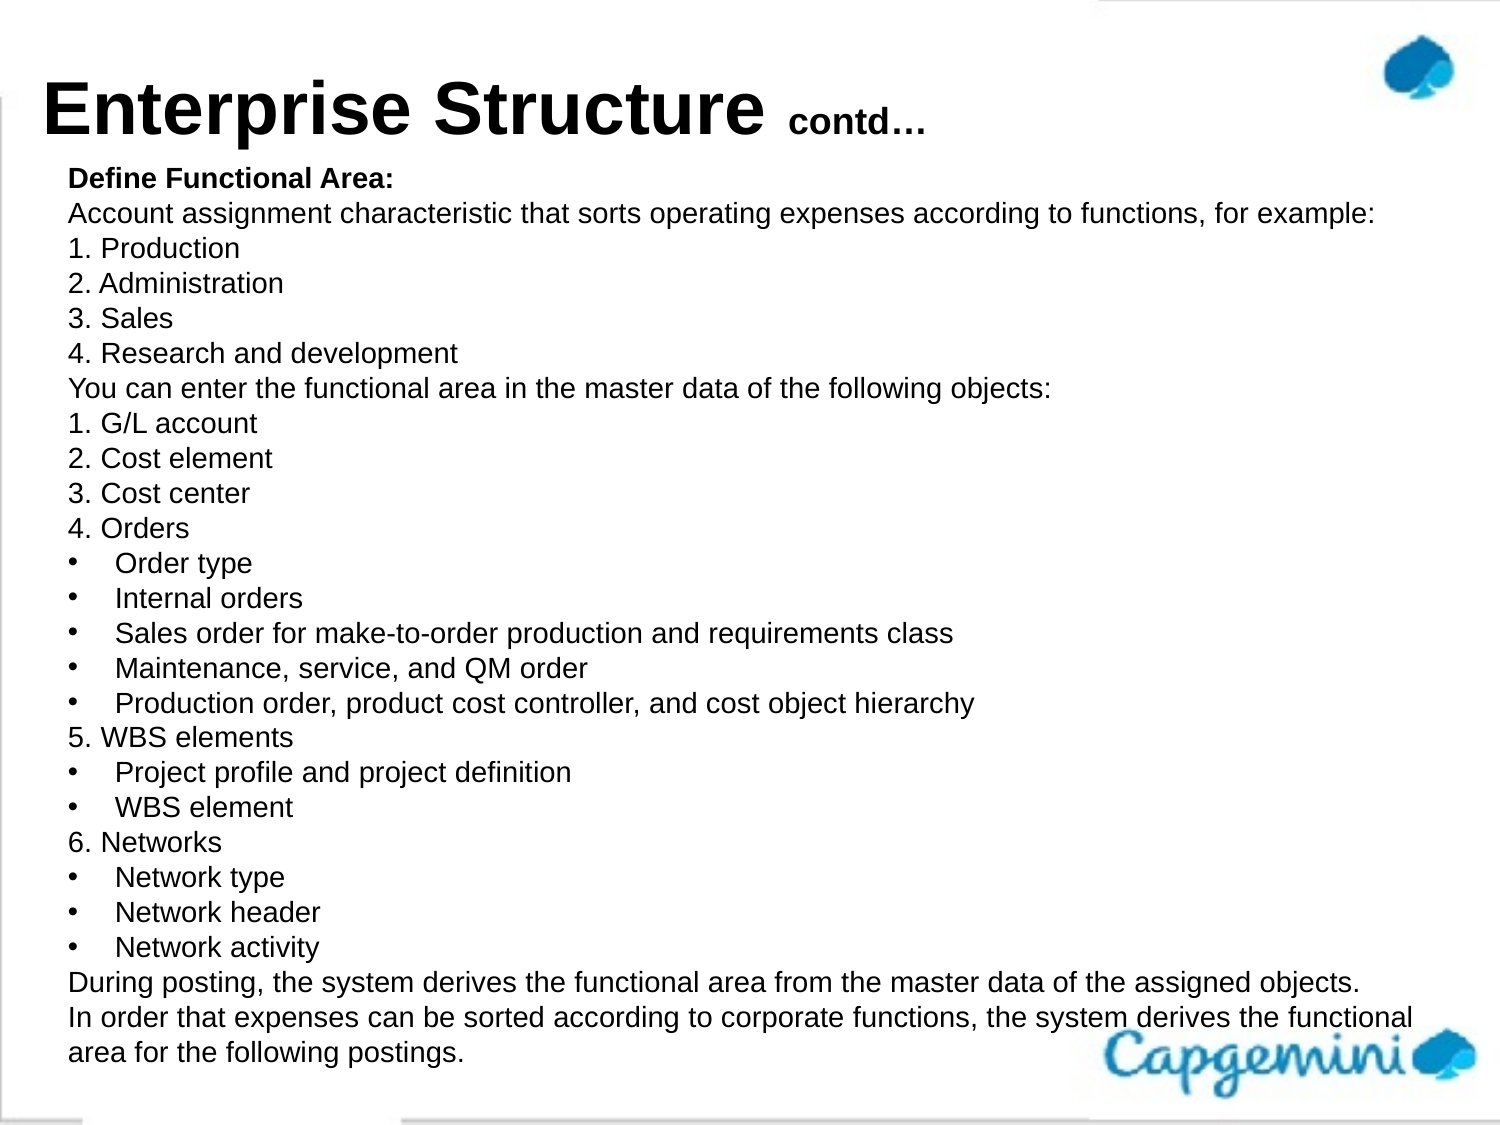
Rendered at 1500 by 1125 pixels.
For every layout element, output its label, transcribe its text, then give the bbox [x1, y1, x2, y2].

text_box Define Functional Area: Account assignment characteristic that sorts operating expenses according to functions, for example: 1. Production 2. Administration 3. Sales 4. Research and development You can enter the functional area in the master data of the following objects: 1. G/L account 2. Cost element 3. Cost center 4. Orders Order type Internal orders Sales order for make-to-order production and requirements class Maintenance, service, and QM order Production order, product cost controller, and cost object hierarchy 5. WBS elements Project profile and project definition WBS element 6. Networks Network type Network header Network activity During posting, the system derives the functional area from the master data of the assigned objects. In order that expenses can be sorted according to corporate functions, the system derives the functional area for the following postings. [53, 152, 1458, 1076]
picture [0, 0, 1500, 1125]
title Enterprise Structure contd… [41, 58, 1476, 170]
